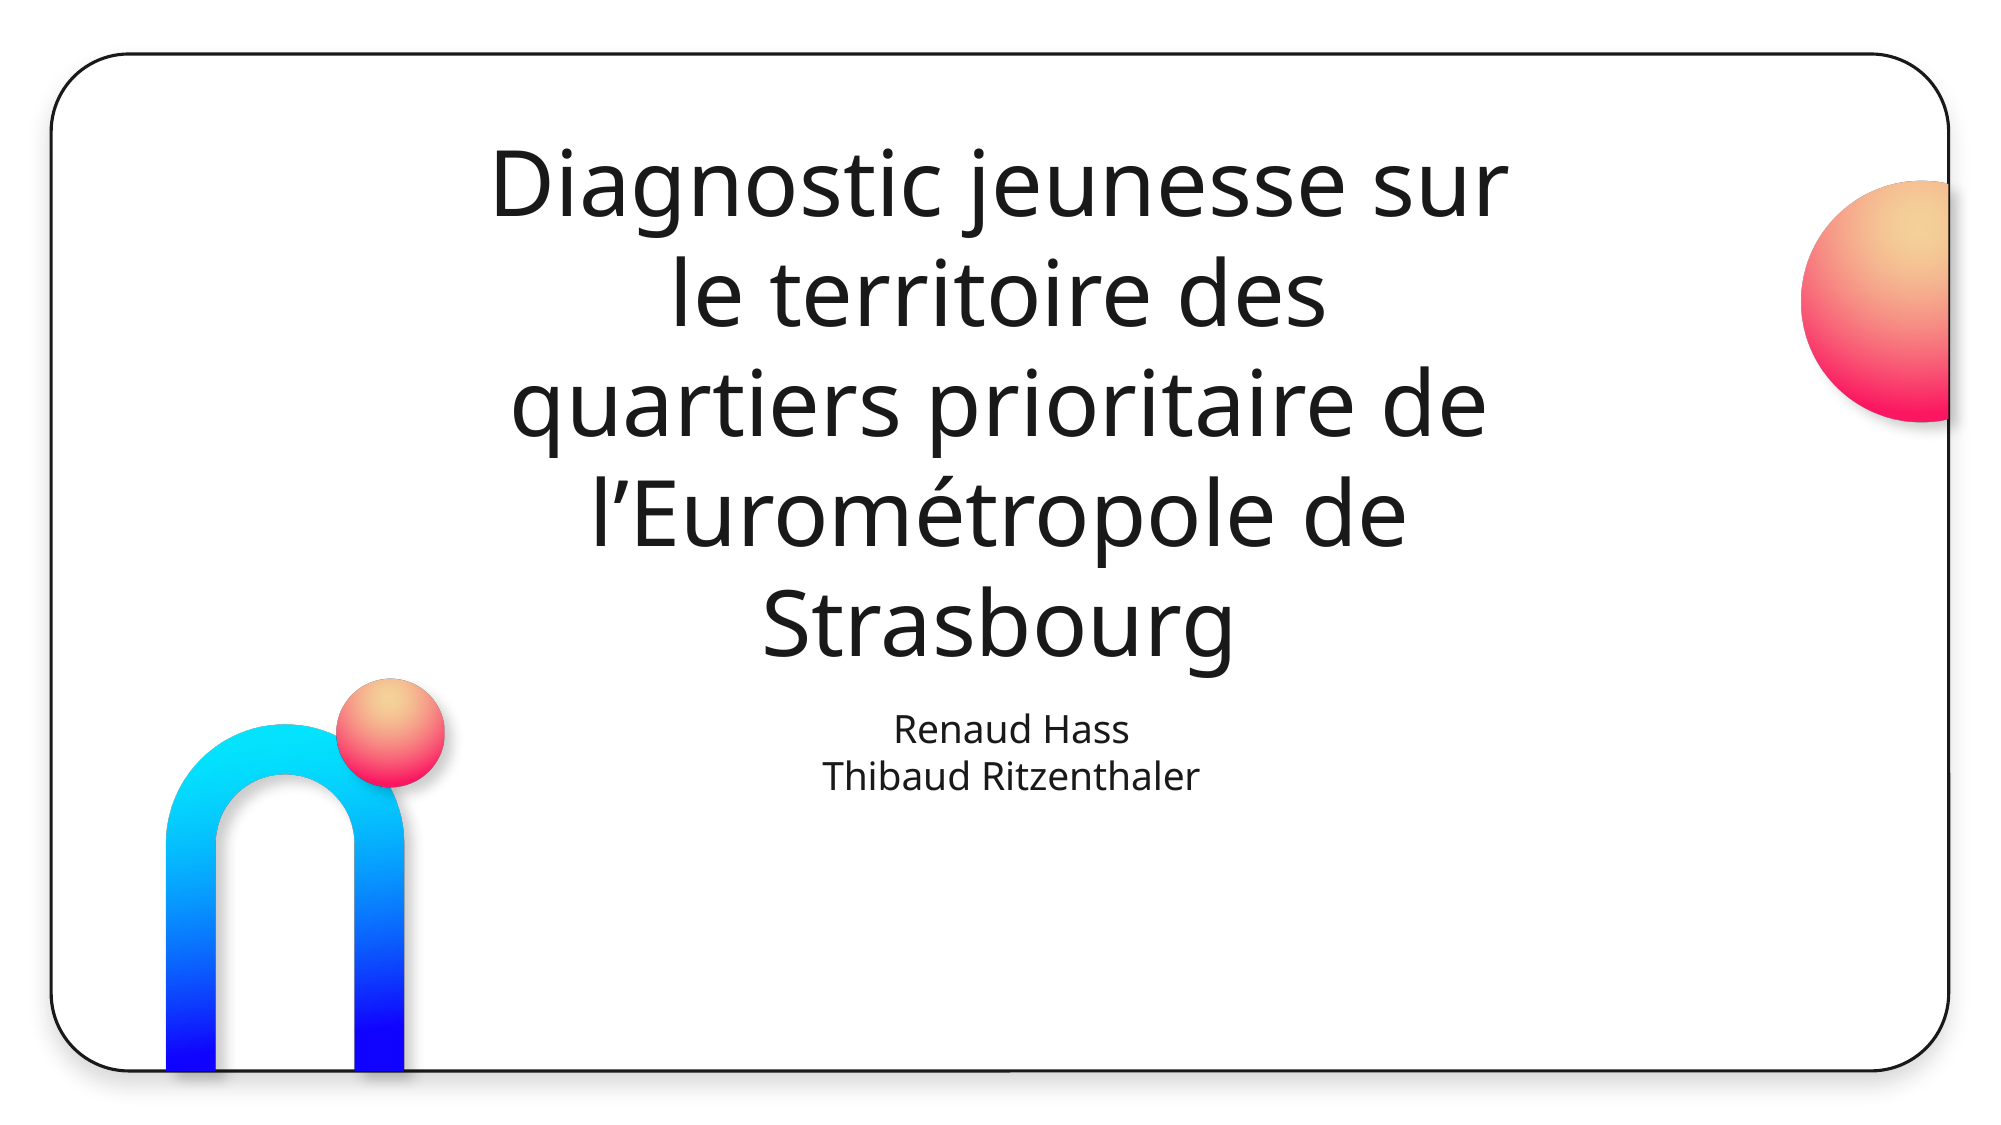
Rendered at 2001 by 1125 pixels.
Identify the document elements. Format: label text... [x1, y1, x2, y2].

picture [153, 665, 445, 1071]
title Diagnostic jeunesse sur le territoire des quartiers prioritaire de l’Eurométropole de Strasbourg [467, 260, 1533, 689]
subtitle Renaud Hass Thibaud Ritzenthaler [467, 689, 1533, 865]
picture [1797, 177, 1949, 427]
